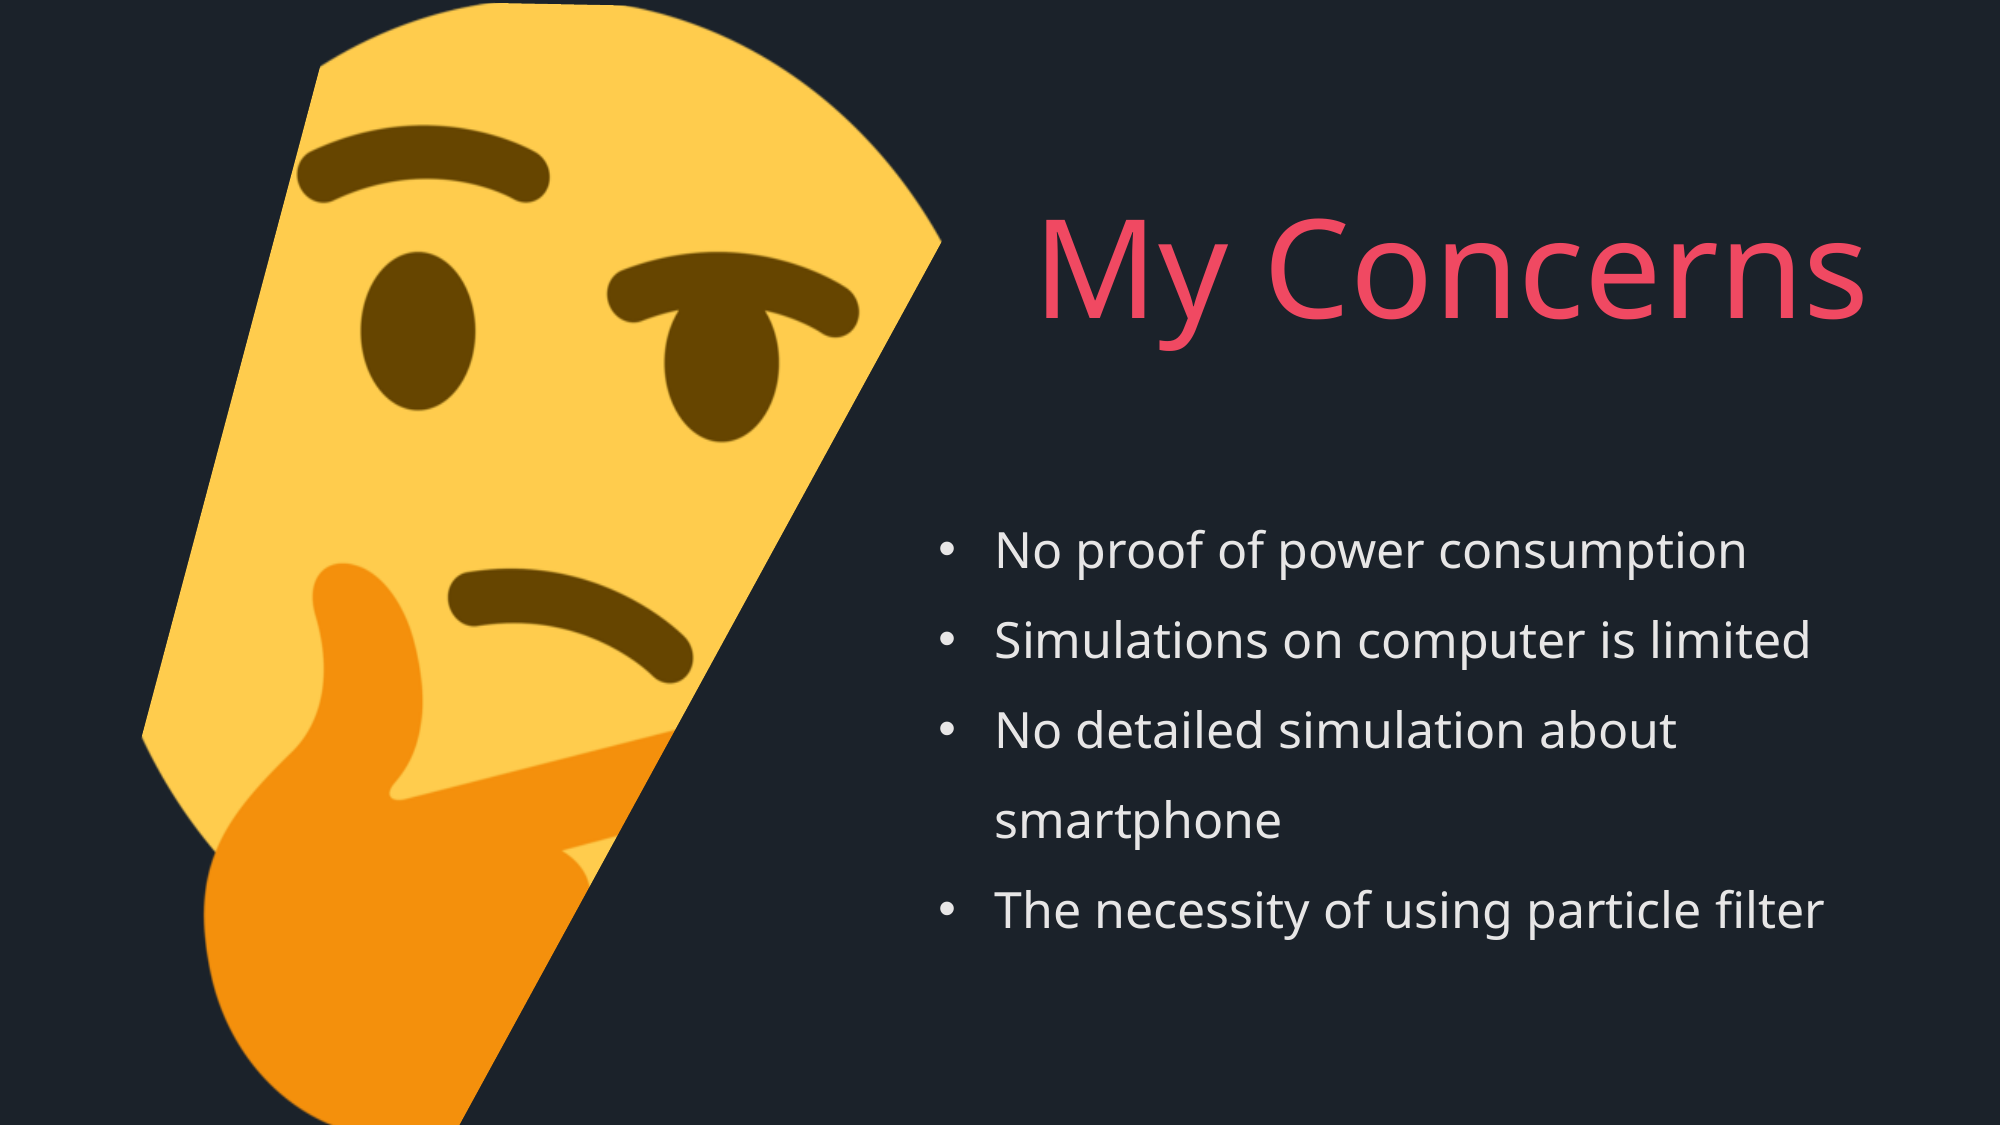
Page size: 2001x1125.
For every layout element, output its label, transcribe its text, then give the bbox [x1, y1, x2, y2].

text_box My Concerns [1066, 192, 1886, 356]
picture [34, 0, 1066, 1125]
text_box No proof of power consumption Simulations on computer is limited No detailed simulation about smartphone The necessity of using particle filter [1066, 481, 1926, 947]
